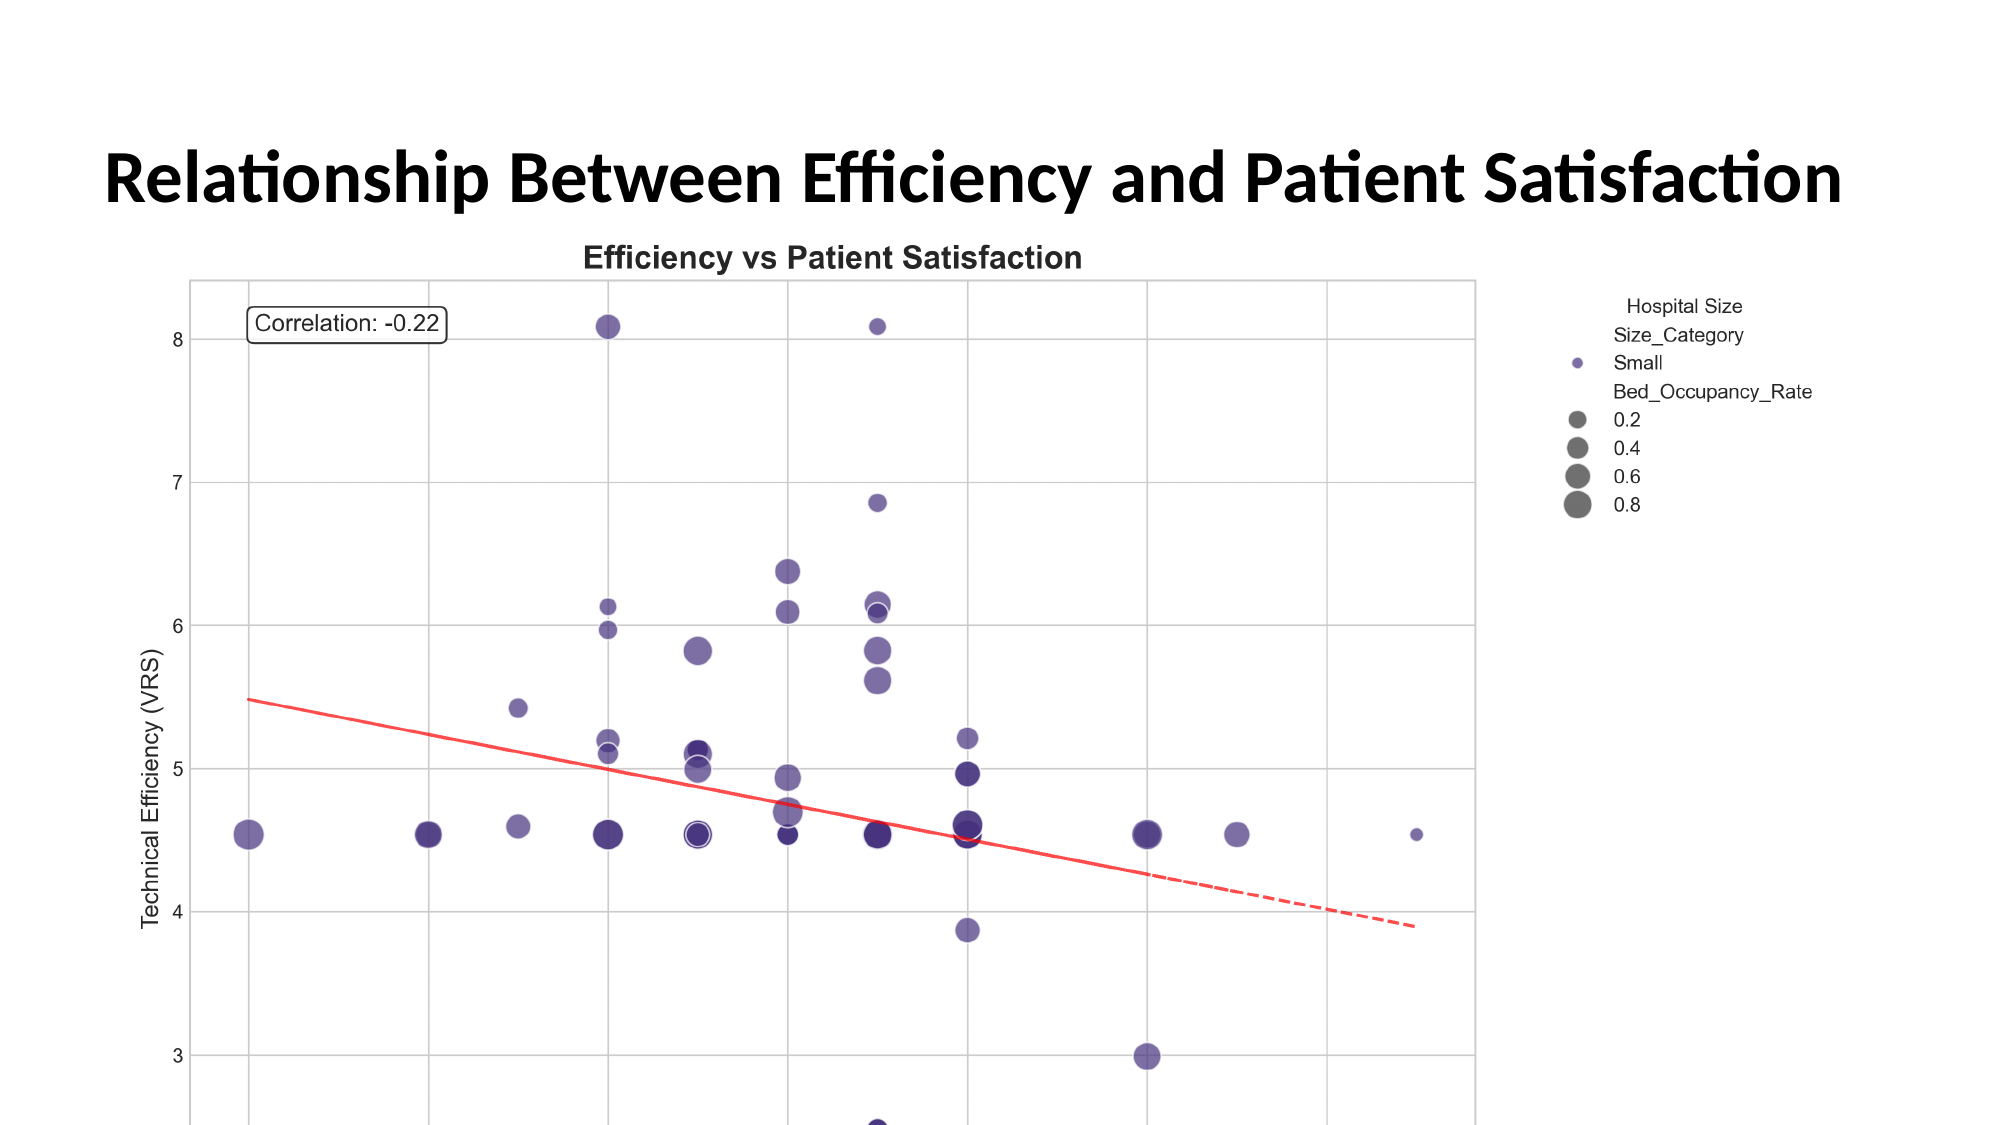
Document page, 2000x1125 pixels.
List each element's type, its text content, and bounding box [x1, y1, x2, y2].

picture [119, 224, 1846, 1125]
text_box Relationship Between Efficiency and Patient Satisfaction [89, 74, 1861, 225]
